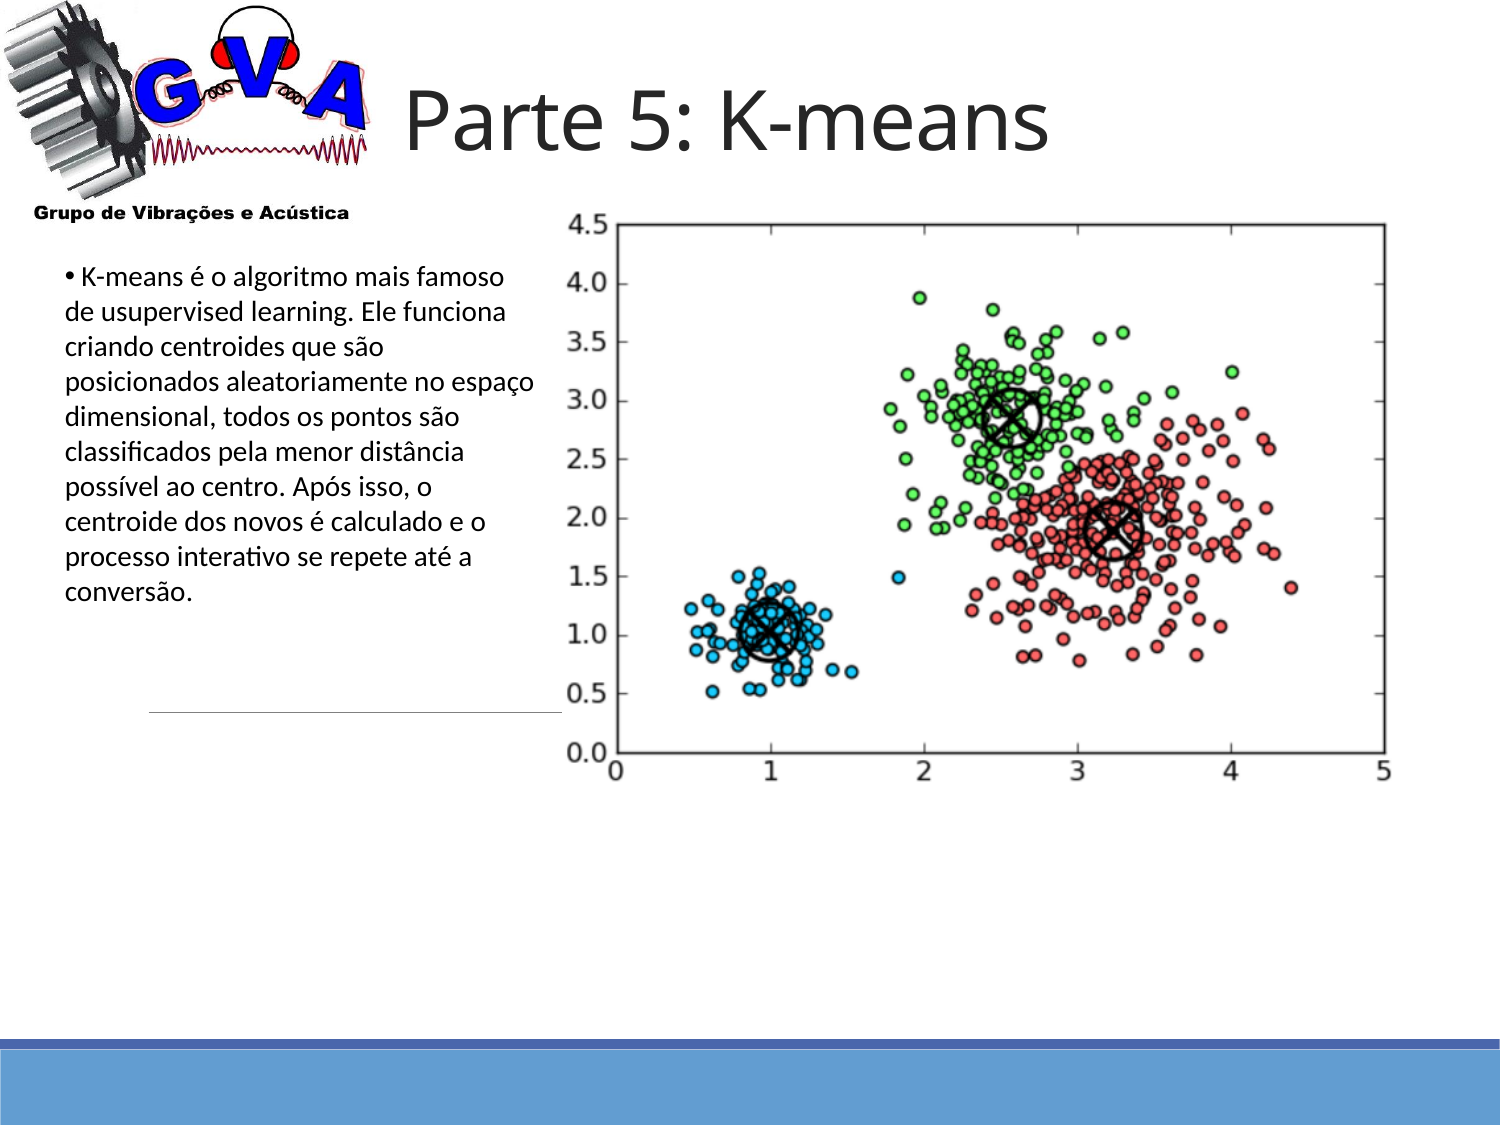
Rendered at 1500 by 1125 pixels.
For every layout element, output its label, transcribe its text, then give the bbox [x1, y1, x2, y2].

picture [0, 0, 377, 226]
text_box K-means é o algoritmo mais famoso de usupervised learning. Ele funciona criando centroides que são posicionados aleatoriamente no espaço dimensional, todos os pontos são classificados pela menor distância possível ao centro. Após isso, o centroide dos novos é calculado e o processo interativo se repete até a conversão. [50, 249, 550, 685]
title Parte 5: K-means [387, 0, 1475, 175]
picture [561, 199, 1413, 801]
